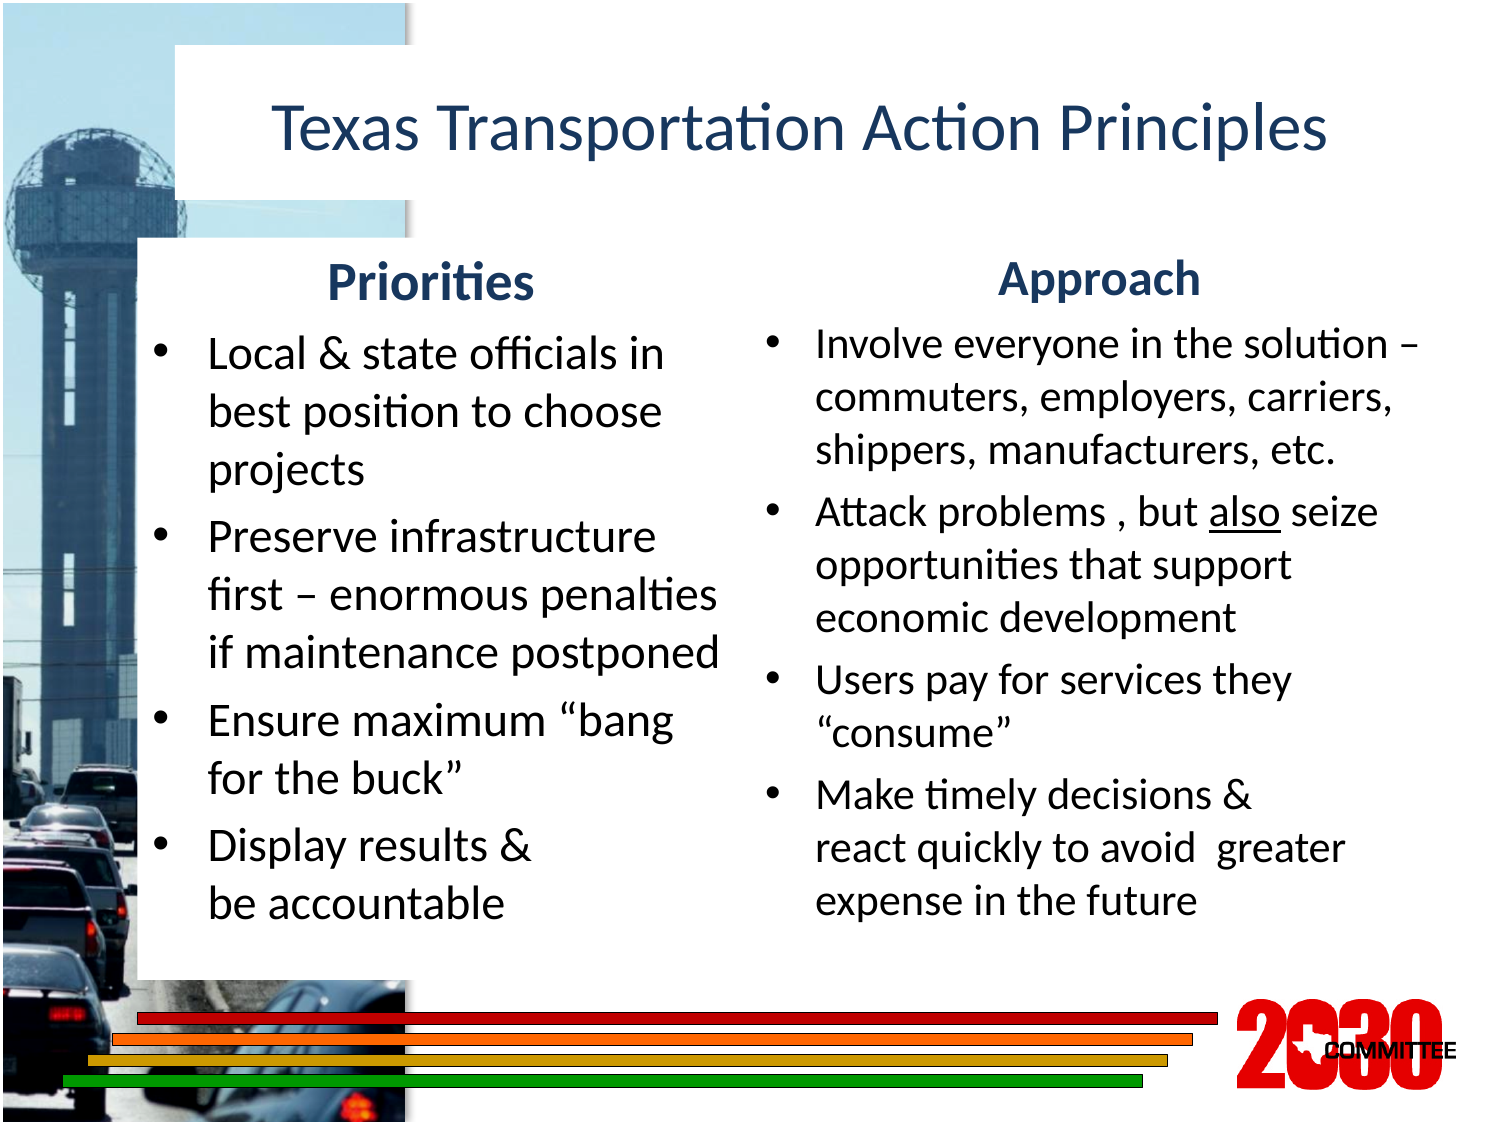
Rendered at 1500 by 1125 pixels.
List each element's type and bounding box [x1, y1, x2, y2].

picture [0, 360, 766, 764]
text_box [62, 1012, 1218, 1088]
picture [1237, 999, 1456, 1091]
text_box [0, 0, 1500, 1125]
